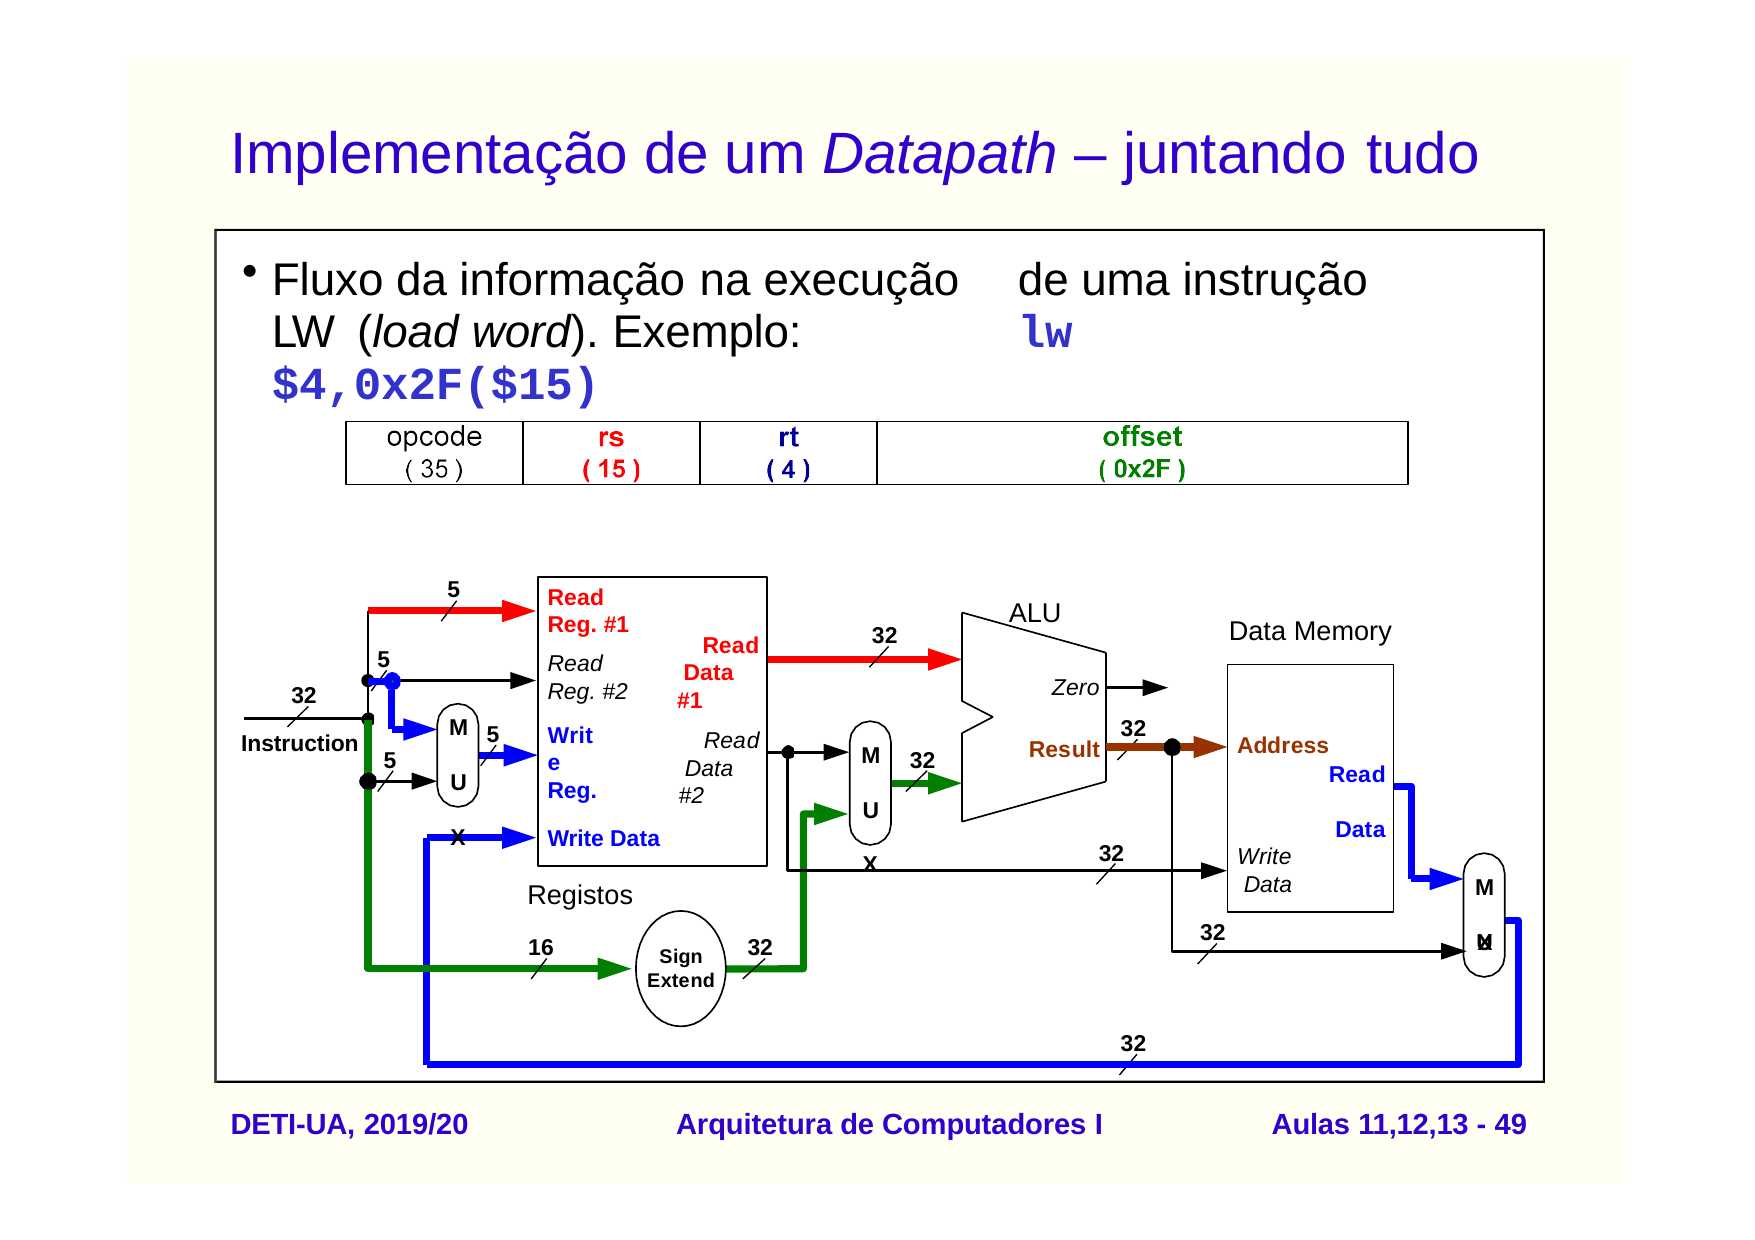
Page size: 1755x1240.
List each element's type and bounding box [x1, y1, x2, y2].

slide_number [228, 1109, 473, 1240]
title [228, 113, 1484, 323]
footer [673, 1109, 1107, 1240]
text_box [214, 228, 1545, 1083]
slide_number [1269, 1109, 1533, 1240]
